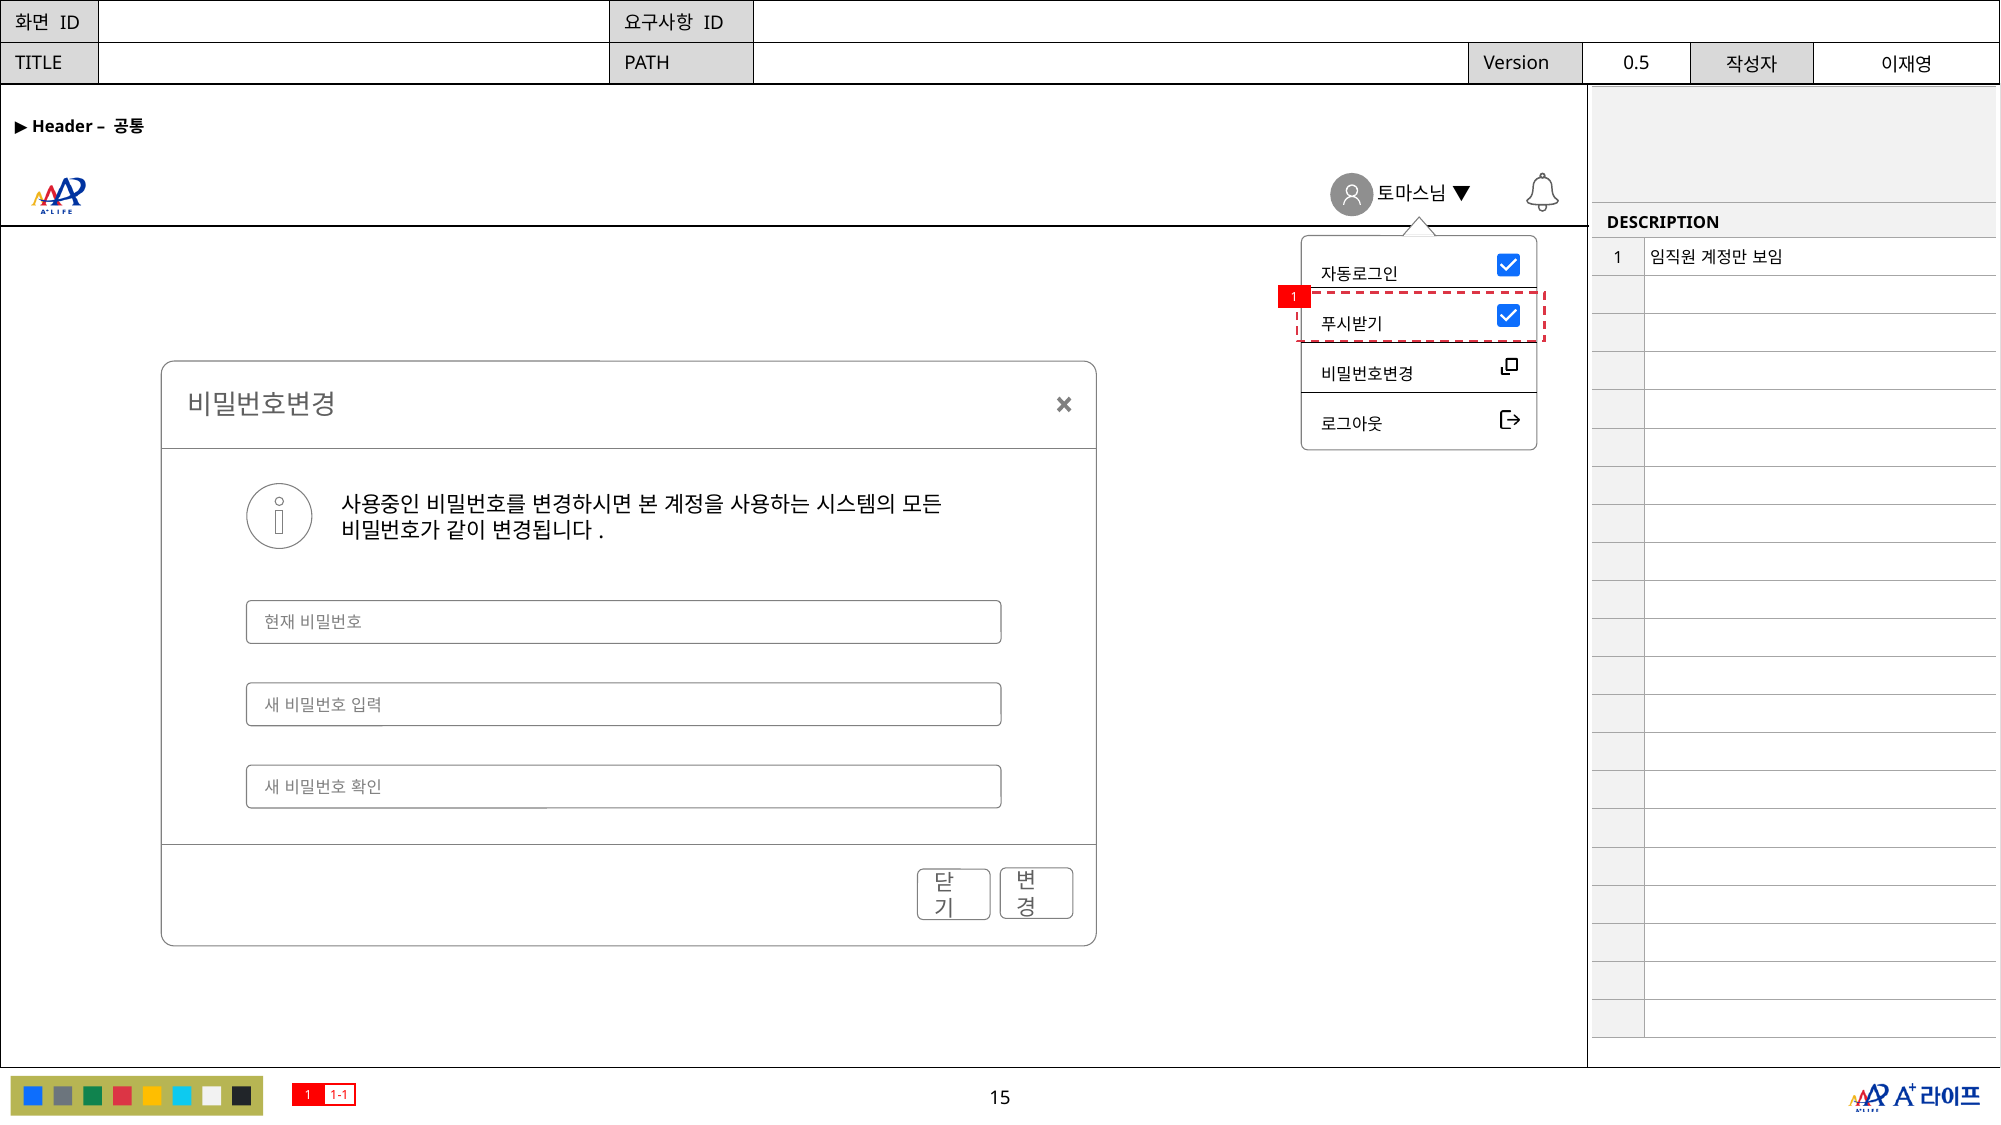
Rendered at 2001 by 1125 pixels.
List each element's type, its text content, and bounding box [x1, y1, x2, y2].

table_cell [1592, 505, 1644, 542]
table_cell [1592, 429, 1644, 466]
table_cell [1592, 809, 1644, 847]
table_cell DESCRIPTION [1592, 203, 1996, 237]
picture [1500, 410, 1520, 430]
table_cell [1645, 924, 1996, 961]
table_cell [1592, 543, 1644, 580]
table_cell [1592, 581, 1644, 618]
table_cell [1645, 848, 1996, 885]
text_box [1330, 172, 1374, 216]
table_cell [1645, 543, 1996, 580]
table_cell [1645, 352, 1996, 389]
table_cell [1645, 581, 1996, 618]
table_cell [1645, 771, 1996, 808]
table_cell [1592, 848, 1644, 885]
table_cell [1645, 962, 1996, 999]
table_cell [1592, 733, 1644, 770]
table_cell [1592, 886, 1644, 923]
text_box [1301, 342, 1537, 392]
table_cell [1592, 352, 1644, 389]
table_cell [1592, 962, 1644, 999]
text_box [1296, 308, 1301, 342]
table_cell [1645, 886, 1996, 923]
text_box 토마스님 ▼ [1374, 174, 1486, 212]
text_box 1 [292, 1083, 323, 1106]
table_cell [1645, 314, 1996, 351]
table_cell [1645, 695, 1996, 732]
table_cell [1592, 657, 1644, 694]
table_cell [1592, 619, 1644, 656]
text_box [1537, 291, 1546, 342]
table_cell [1645, 390, 1996, 428]
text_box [1301, 216, 1537, 287]
table_cell [1592, 390, 1644, 428]
text_box 1-1 [323, 1083, 356, 1106]
picture [27, 172, 91, 218]
table_header [1592, 87, 1996, 202]
table_cell [1645, 657, 1996, 694]
table_cell [1645, 809, 1996, 847]
table_cell [1645, 619, 1996, 656]
text_box 1 [1278, 285, 1301, 308]
table_cell 임직원 계정만 보임 [1645, 238, 1996, 275]
table_cell [1592, 276, 1644, 313]
table_cell [1592, 467, 1644, 504]
table_cell [1645, 1000, 1996, 1037]
text_box ▶ Header – 공통 [0, 108, 286, 144]
table_cell [1645, 505, 1996, 542]
table_cell [1592, 771, 1644, 808]
table_cell [1592, 314, 1644, 351]
picture [1848, 1083, 1980, 1112]
table_cell [1645, 429, 1996, 466]
table_cell [1592, 924, 1644, 961]
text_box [161, 361, 1097, 946]
table_cell [1645, 733, 1996, 770]
picture [1498, 355, 1520, 377]
table_cell [1645, 467, 1996, 504]
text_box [1301, 393, 1537, 450]
text_box [1526, 172, 1559, 212]
table_cell 1 [1592, 238, 1644, 275]
table_cell [1645, 276, 1996, 313]
table_cell [1592, 695, 1644, 732]
table_cell [1592, 1000, 1644, 1037]
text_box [1301, 288, 1537, 341]
